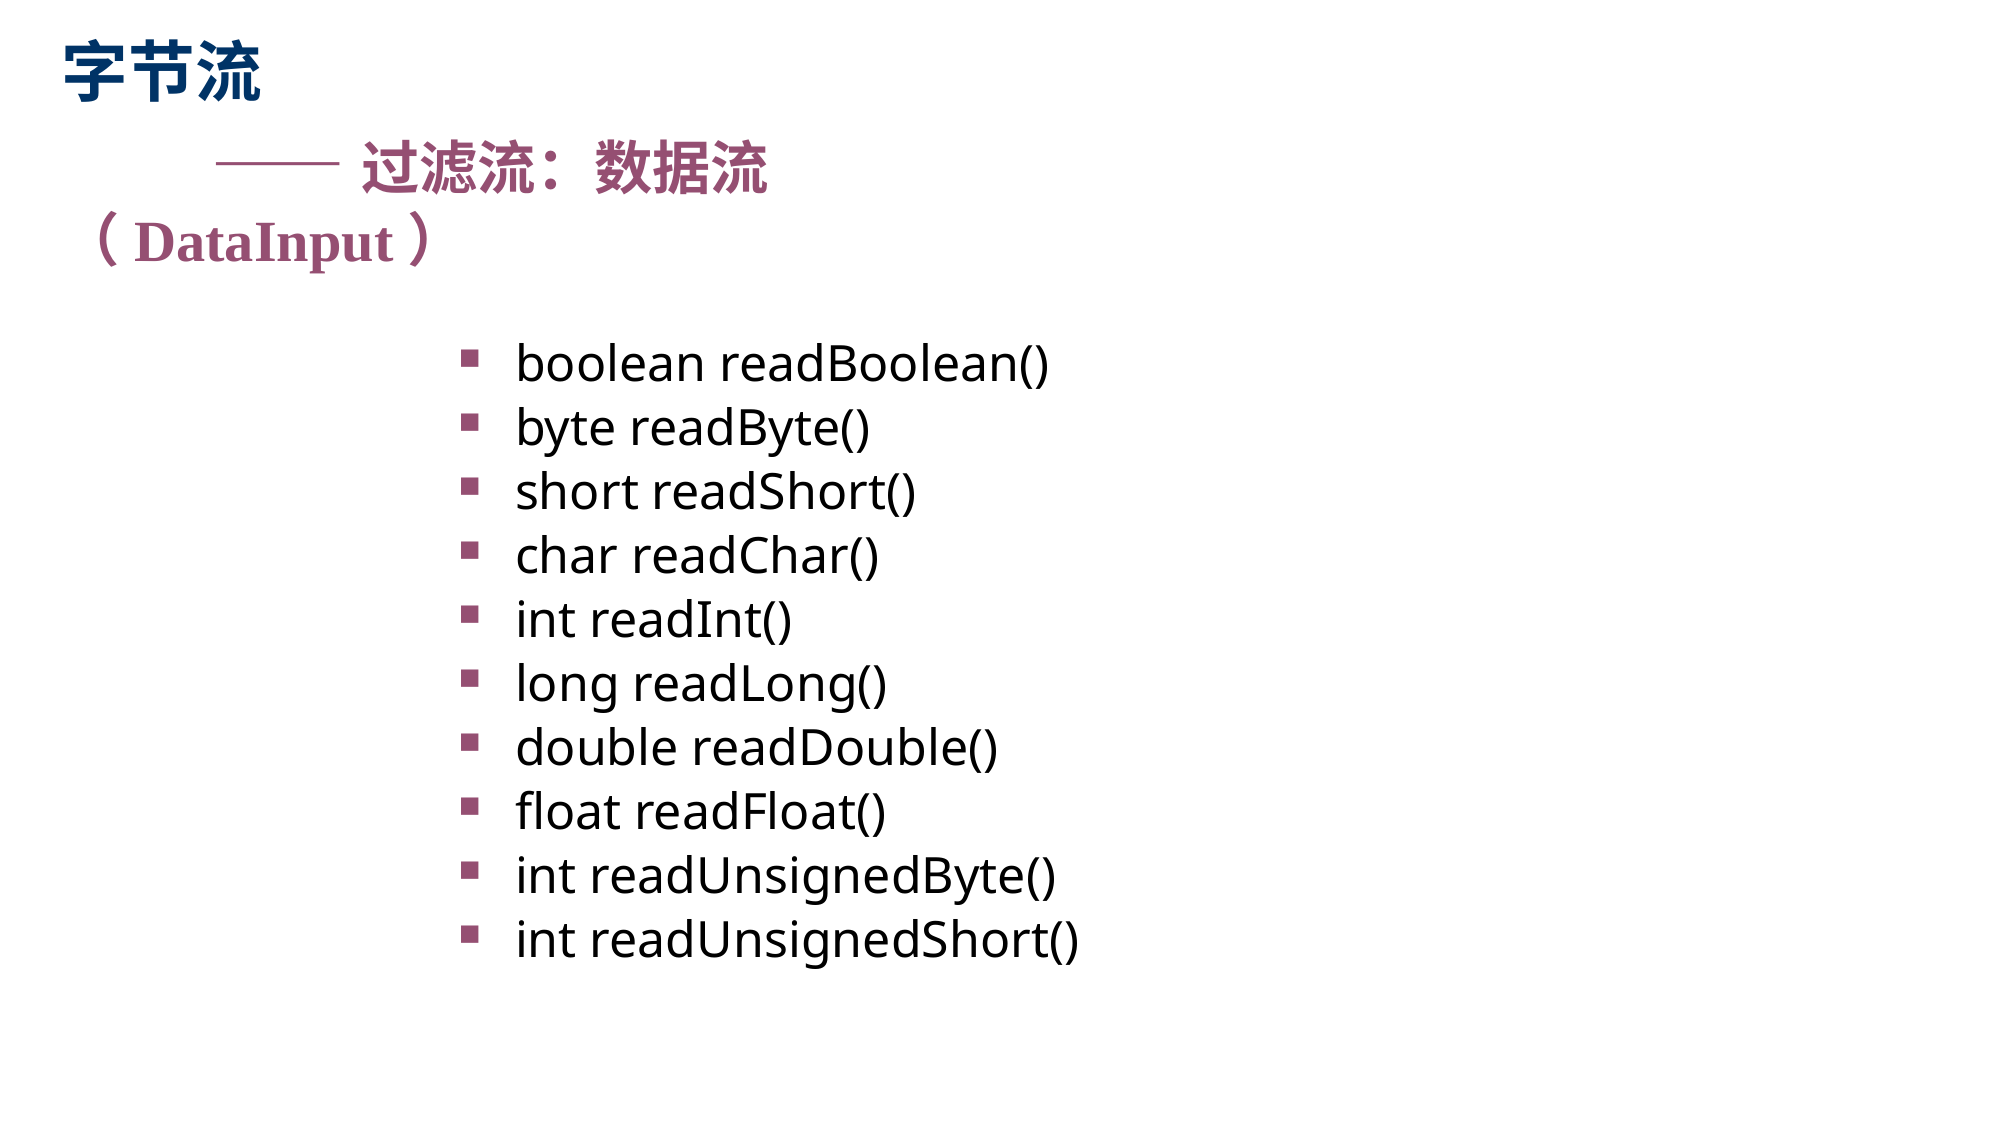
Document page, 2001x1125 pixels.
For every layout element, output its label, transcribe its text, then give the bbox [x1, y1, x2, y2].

text_box boolean readBoolean() byte readByte() short readShort() char readChar() int readInt() long readLong() double readDouble() float readFloat() int readUnsignedByte() int readUnsignedShort() [443, 330, 1719, 1006]
text_box 字节流 ——过滤流：数据流（DataInput） [47, 22, 1185, 281]
